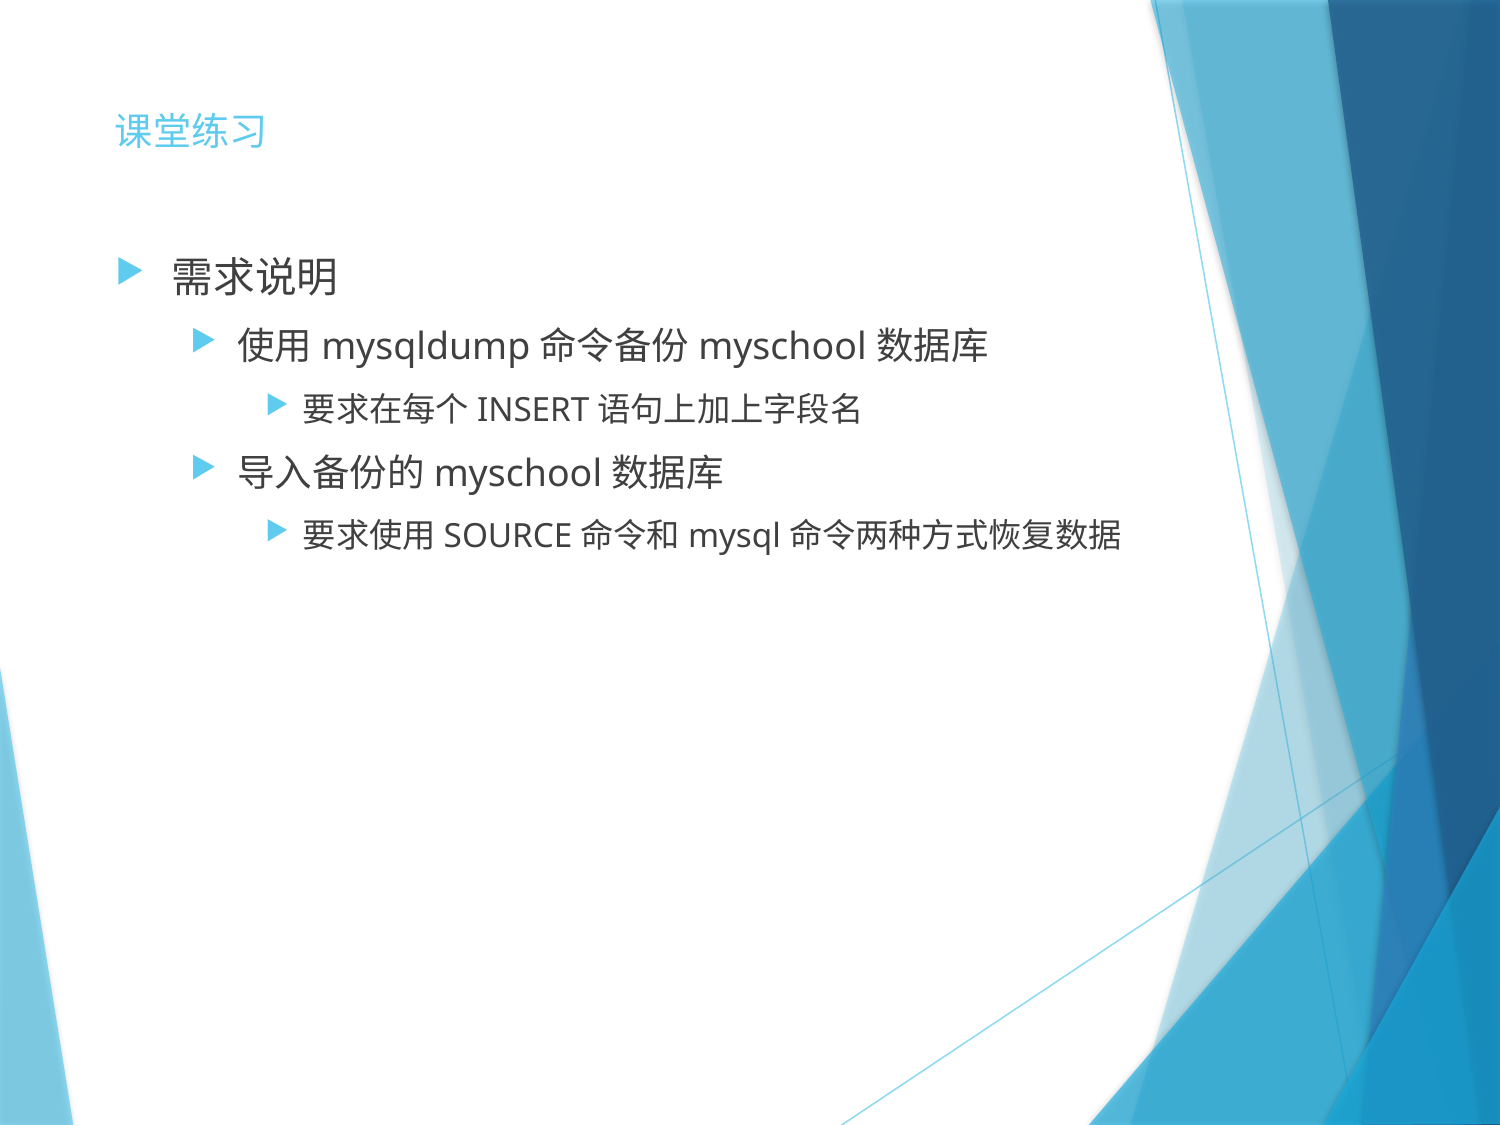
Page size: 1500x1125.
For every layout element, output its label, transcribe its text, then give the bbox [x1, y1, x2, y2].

title 课堂练习 [99, 99, 1365, 207]
list 需求说明 使用mysqldump命令备份myschool数据库 要求在每个INSERT语句上加上字段名 导入备份的myschool数据库 要求使用SOURCE命令和mysql命令两种方式恢复数据 [100, 243, 1365, 967]
